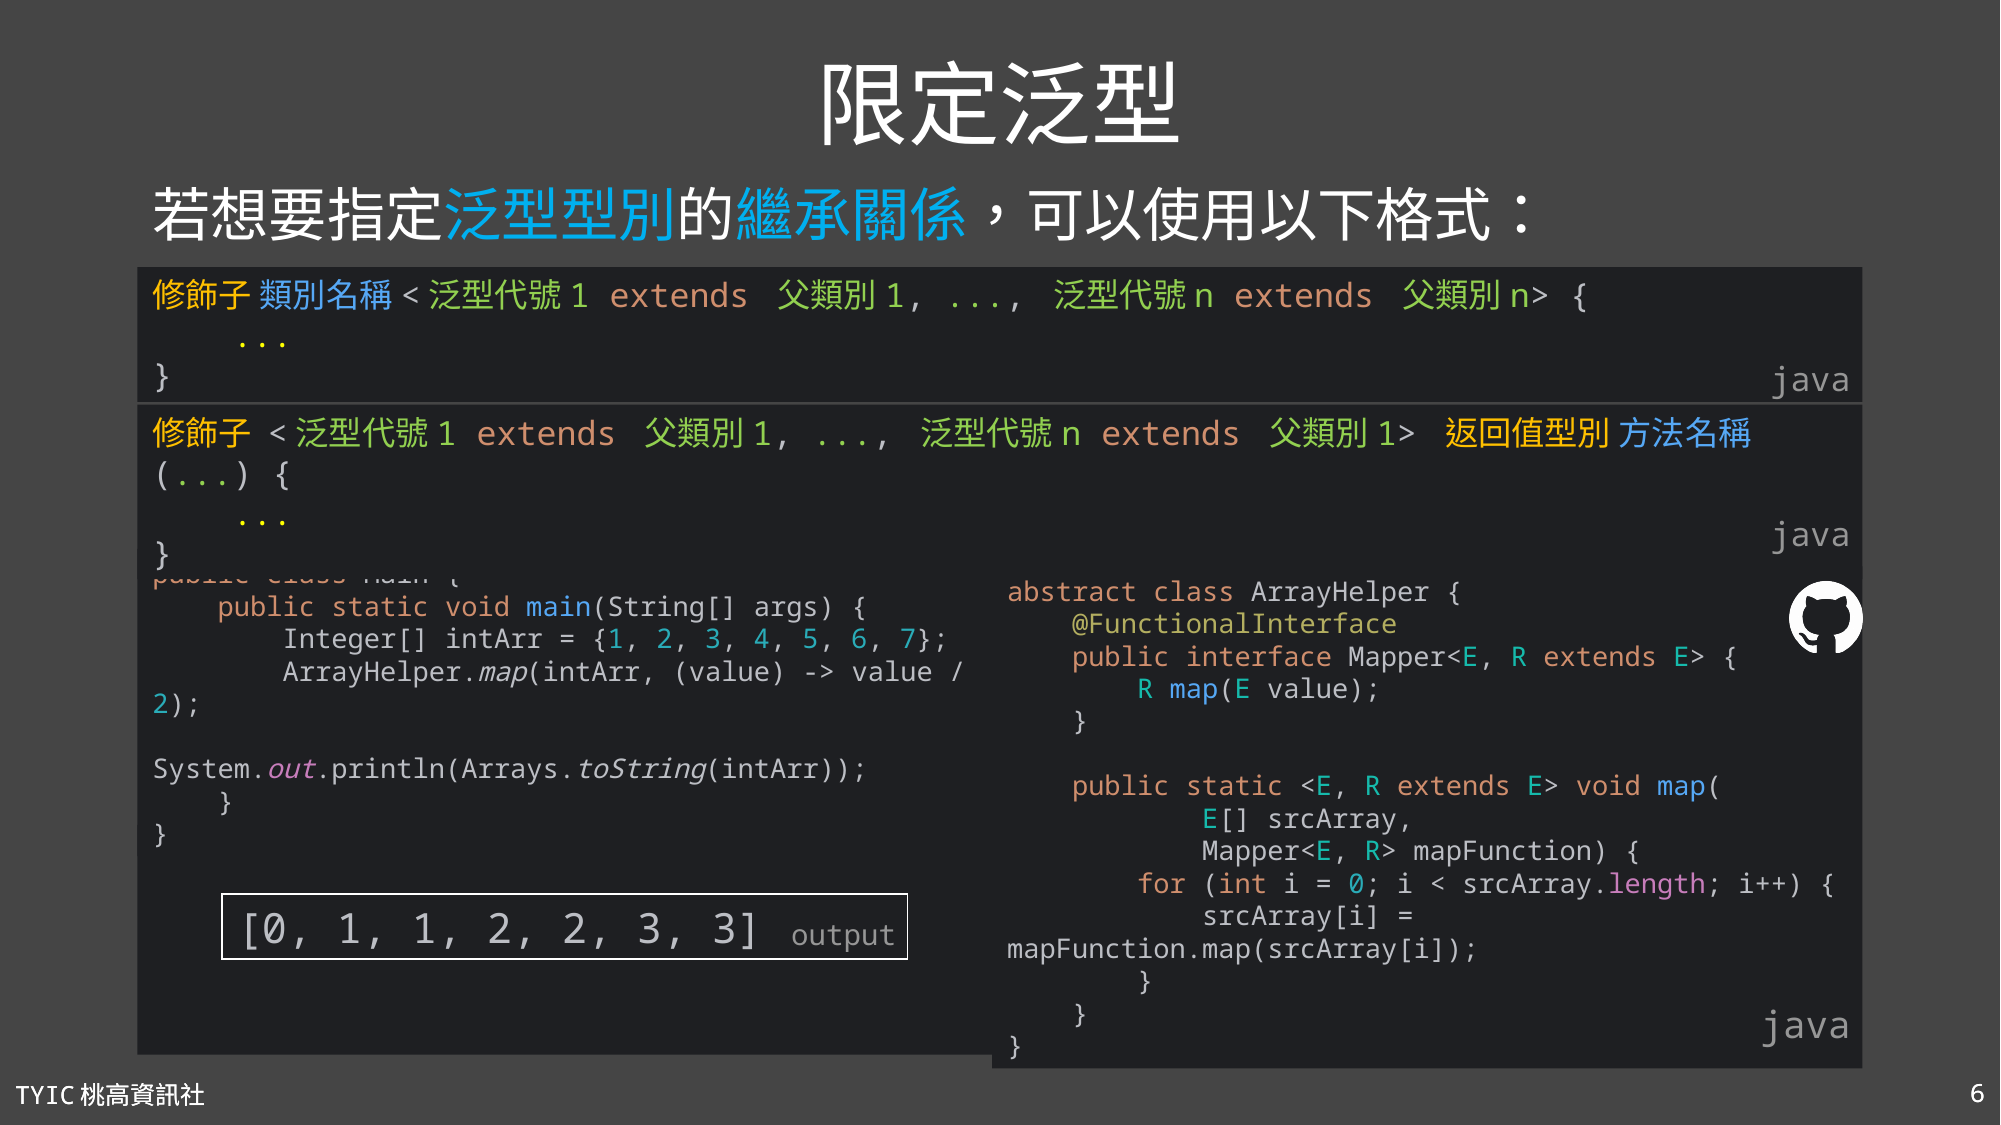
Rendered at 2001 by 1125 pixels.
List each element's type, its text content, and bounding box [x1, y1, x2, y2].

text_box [137, 421, 1863, 563]
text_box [137, 580, 1863, 1055]
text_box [222, 893, 908, 960]
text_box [137, 263, 1863, 406]
list 若想要指定泛型型別的繼承關係，可以使用以下格式： [137, 178, 1863, 263]
title 限定泛型 [137, 0, 1863, 178]
